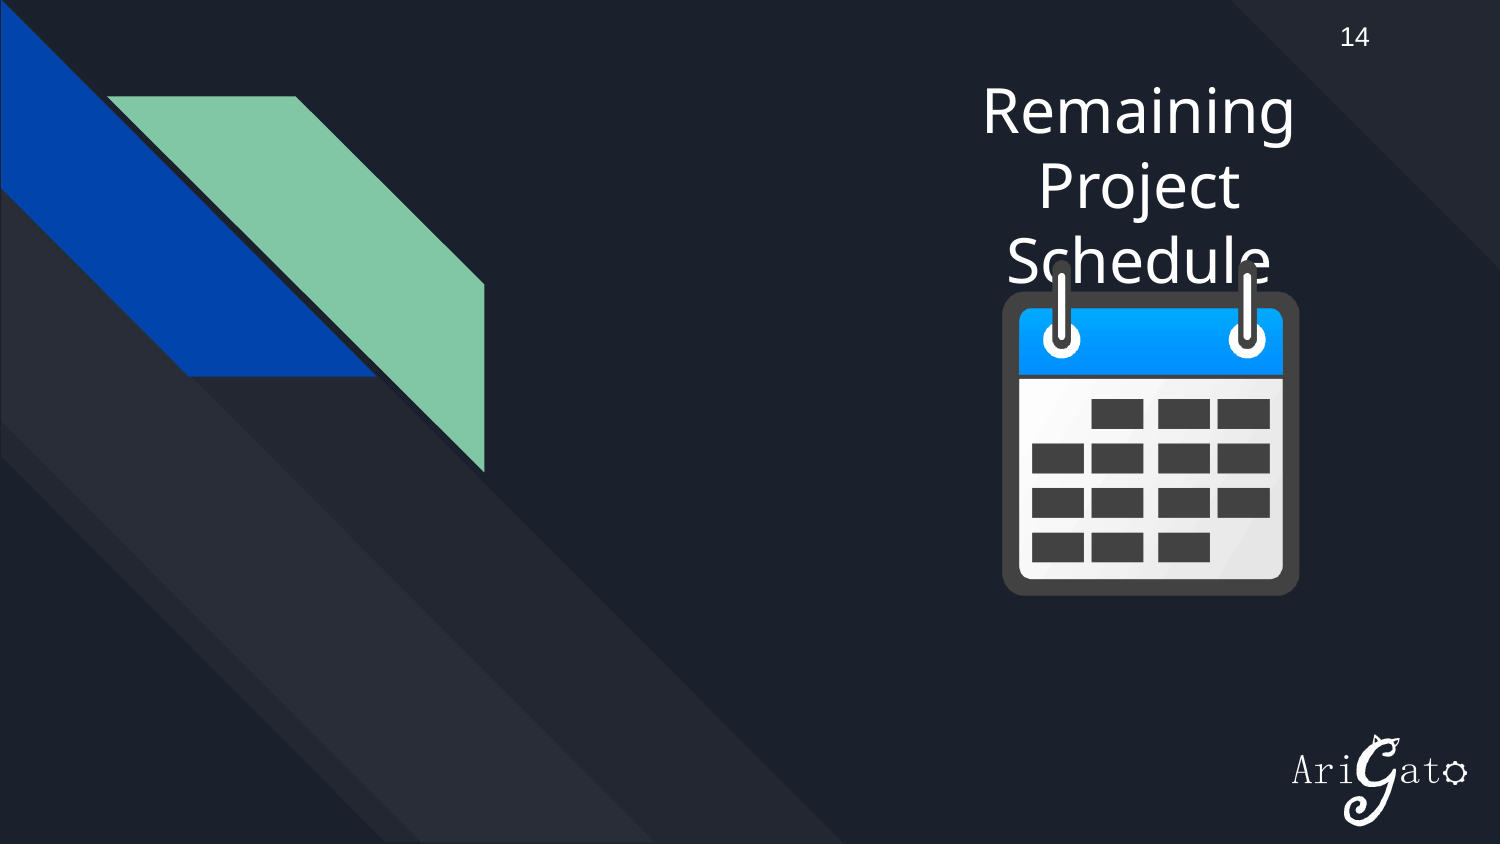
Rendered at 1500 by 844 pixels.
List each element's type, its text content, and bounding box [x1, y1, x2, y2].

picture [1235, 672, 1500, 844]
list 14 [1324, 0, 1500, 57]
subtitle Remaining Project Schedule [894, 56, 1385, 203]
picture [964, 243, 1336, 615]
